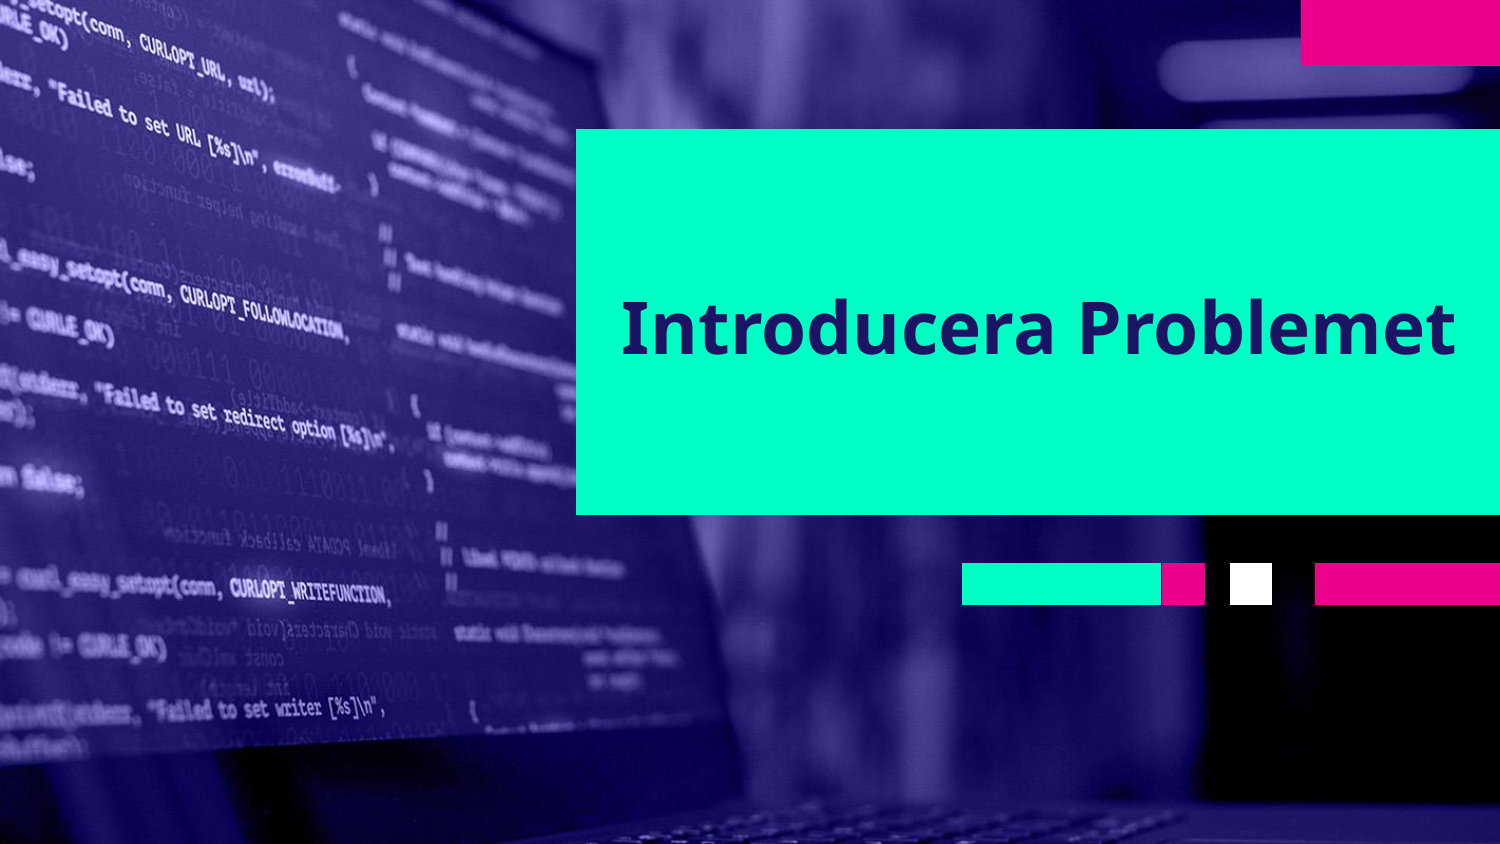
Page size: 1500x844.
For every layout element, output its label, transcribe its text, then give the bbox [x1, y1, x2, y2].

title Introducera Problemet [596, 166, 1484, 485]
picture [0, 0, 1500, 844]
